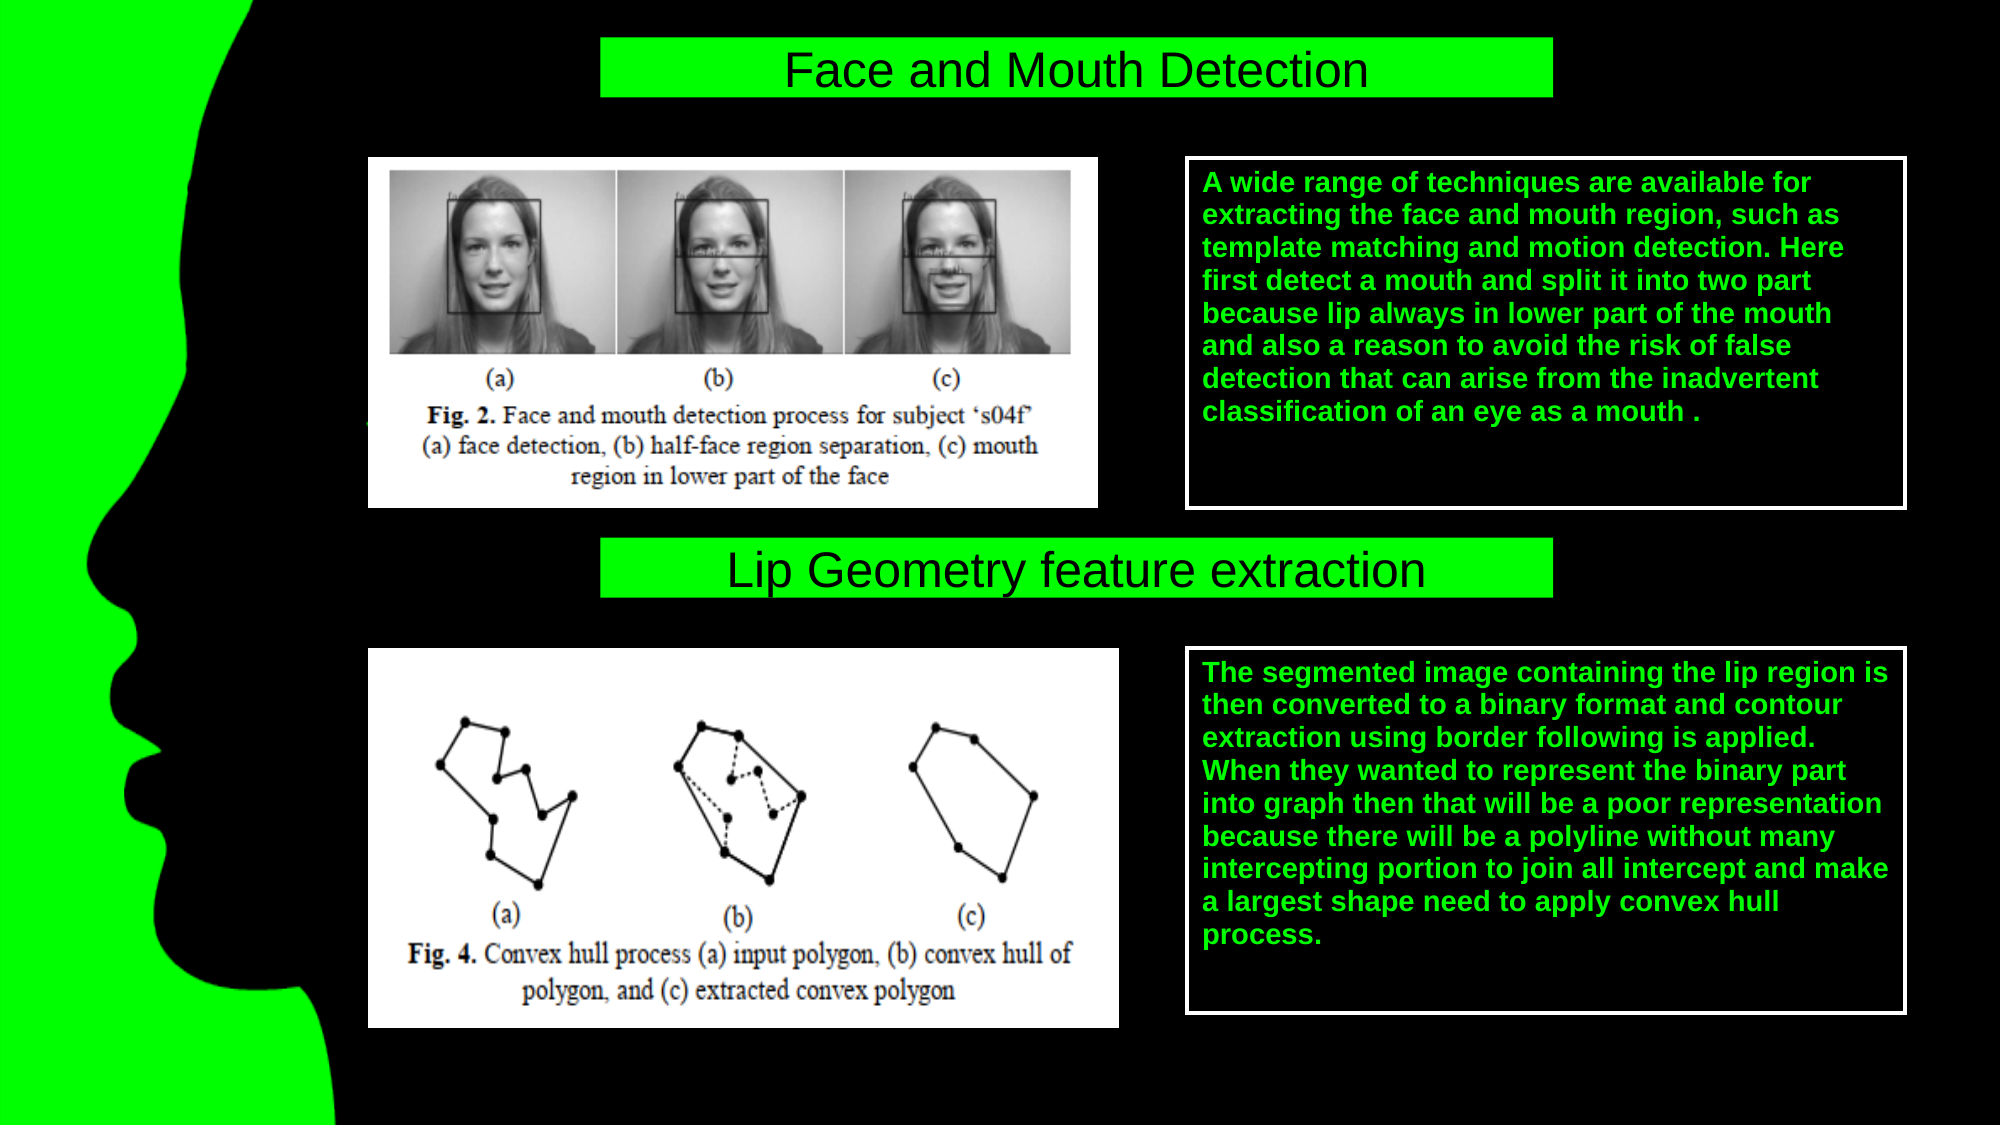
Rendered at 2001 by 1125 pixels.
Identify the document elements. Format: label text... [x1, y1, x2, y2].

text_box Lip Geometry feature extraction [600, 537, 1554, 598]
table_header The segmented image containing the lip region is then converted to a binary format and contour extraction using border following is applied. When they wanted to represent the binary part into graph then that will be a poor representation because there will be a polyline without many intercepting portion to join all intercept and make a largest shape need to apply convex hull process. [1189, 650, 1903, 1011]
text_box Face and Mouth Detection [600, 37, 1554, 98]
picture [0, 0, 1119, 1125]
table_header A wide range of techniques are available for extracting the face and mouth region, such as template matching and motion detection. Here first detect a mouth and split it into two part because lip always in lower part of the mouth and also a reason to avoid the risk of false detection that can arise from the inadvertent classification of an eye as a mouth . [1189, 160, 1903, 506]
